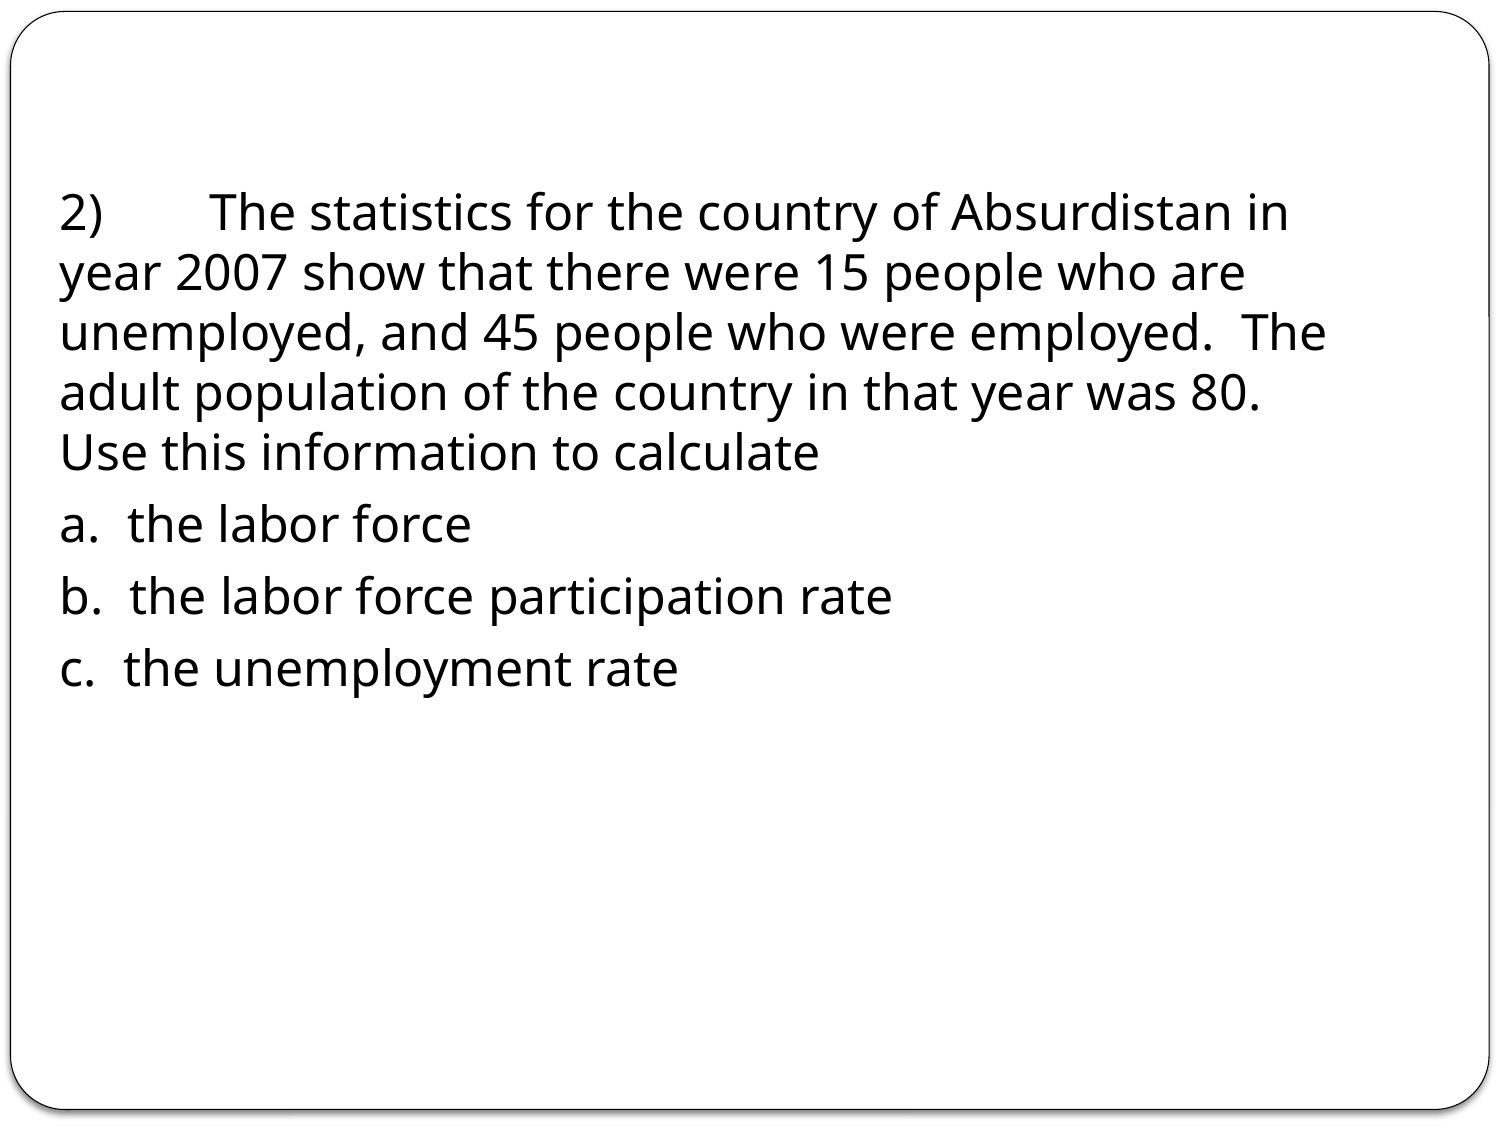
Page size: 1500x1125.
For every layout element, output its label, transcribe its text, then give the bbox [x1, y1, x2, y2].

list 2) The statistics for the country of Absurdistan in year 2007 show that there were 15 people who are unemployed, and 45 people who were employed. The adult population of the country in that year was 80. Use this information to calculate a. the labor force b. the labor force participation rate c. the unemployment rate [0, 172, 1372, 1005]
